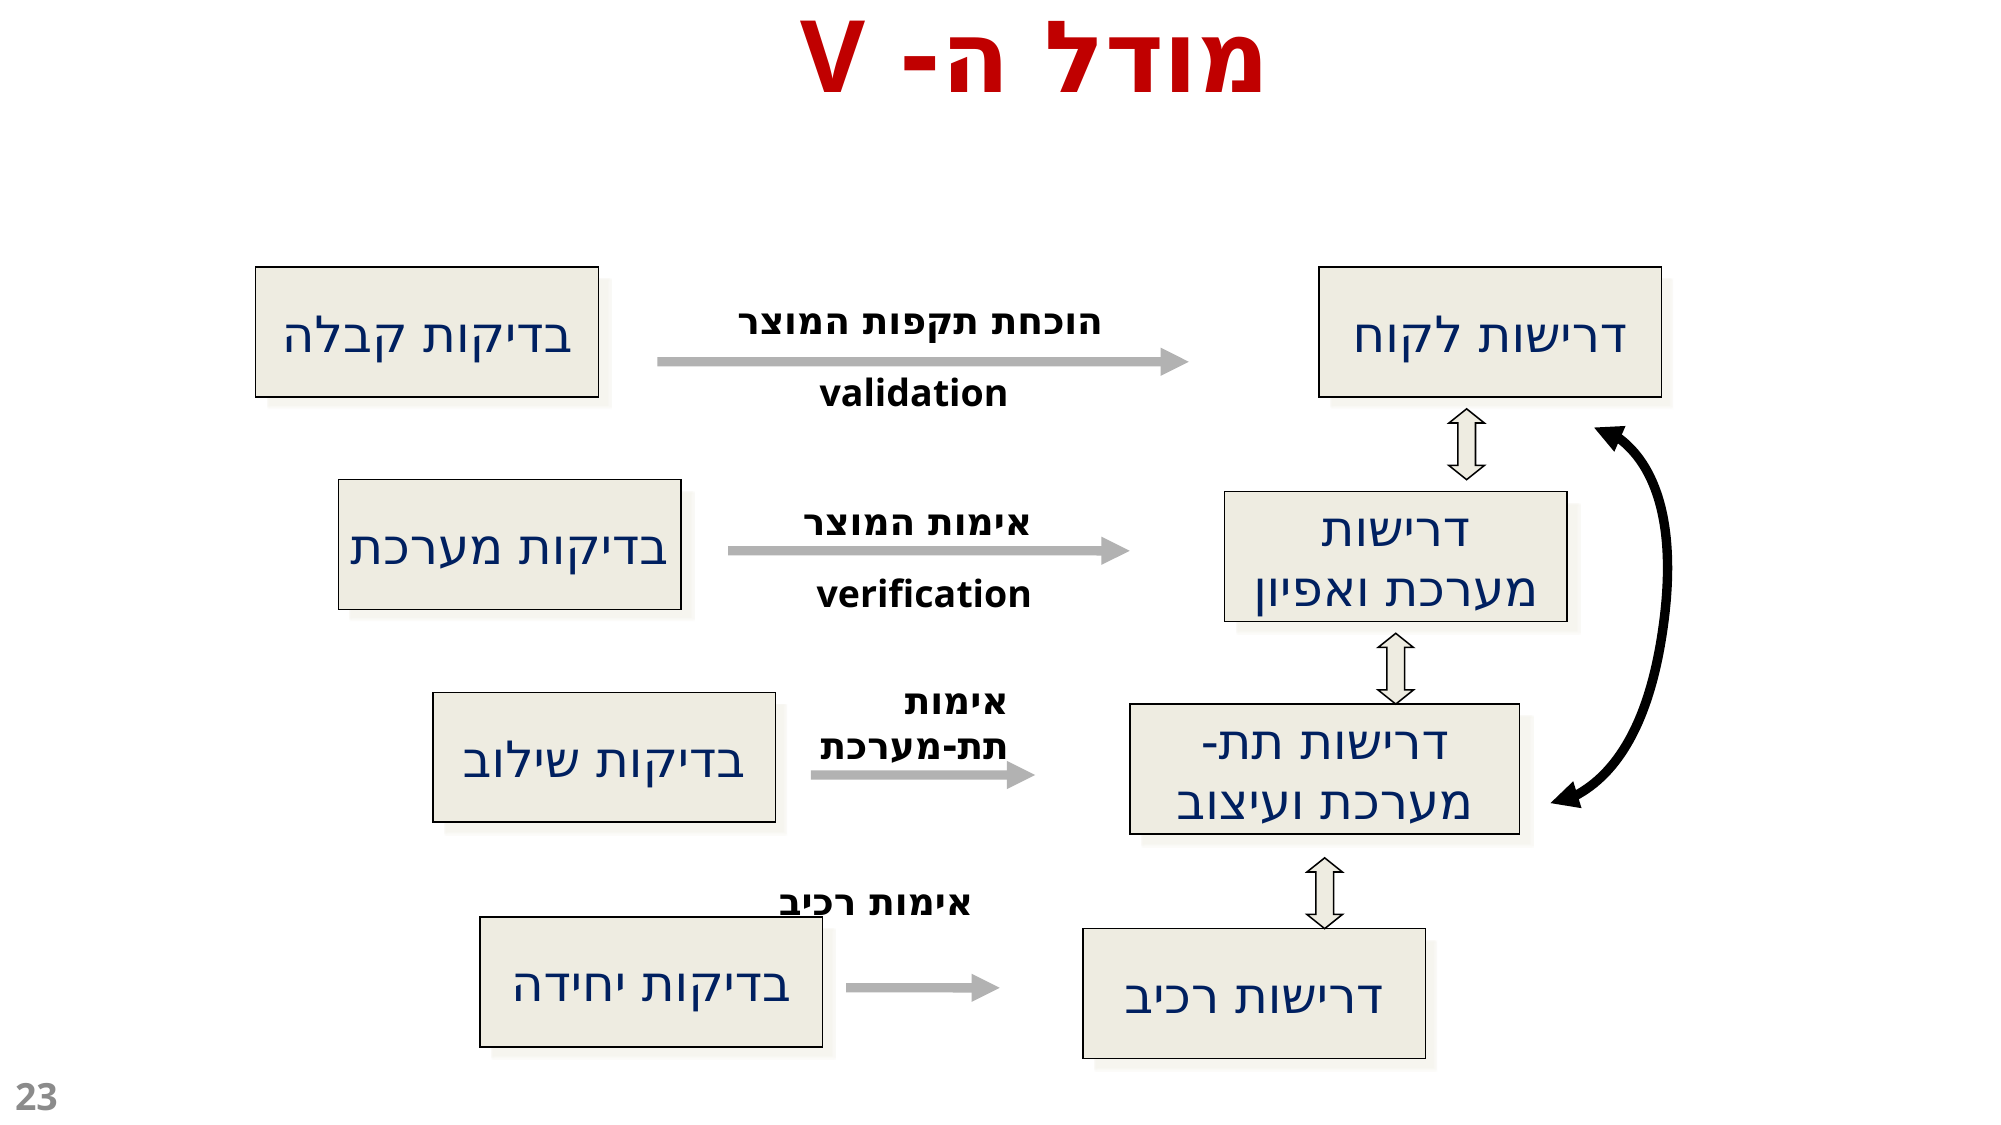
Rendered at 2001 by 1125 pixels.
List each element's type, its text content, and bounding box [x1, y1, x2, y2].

text_box [1550, 424, 1668, 808]
text_box [1306, 857, 1343, 929]
text_box [1448, 408, 1485, 480]
text_box [1024, 355, 1189, 368]
text_box verification [775, 562, 1048, 623]
text_box [810, 769, 1036, 782]
title מודל ה- V [385, 0, 1686, 147]
text_box [1378, 633, 1414, 705]
text_box [1047, 544, 1130, 558]
text_box validation [751, 361, 1024, 422]
text_box בדיקות מערכת [338, 479, 681, 610]
text_box דרישות לקוח [1318, 267, 1662, 397]
text_box אימות תת-מערכת [728, 669, 1024, 775]
text_box אימות רכיב [763, 870, 988, 931]
slide_number 23 [0, 1068, 467, 1125]
text_box דרישות מערכת ואפיון [1224, 491, 1568, 622]
text_box בדיקות קבלה [255, 267, 599, 397]
text_box בדיקות שילוב [432, 692, 776, 823]
text_box הוכחת תקפות המוצר [668, 289, 1118, 350]
text_box בדיקות יחידה [479, 916, 823, 1047]
text_box דרישות תת- מערכת ועיצוב [1130, 704, 1520, 834]
text_box [846, 981, 1000, 995]
text_box דרישות רכיב [1082, 928, 1426, 1059]
text_box אימות המוצר [598, 490, 1047, 551]
